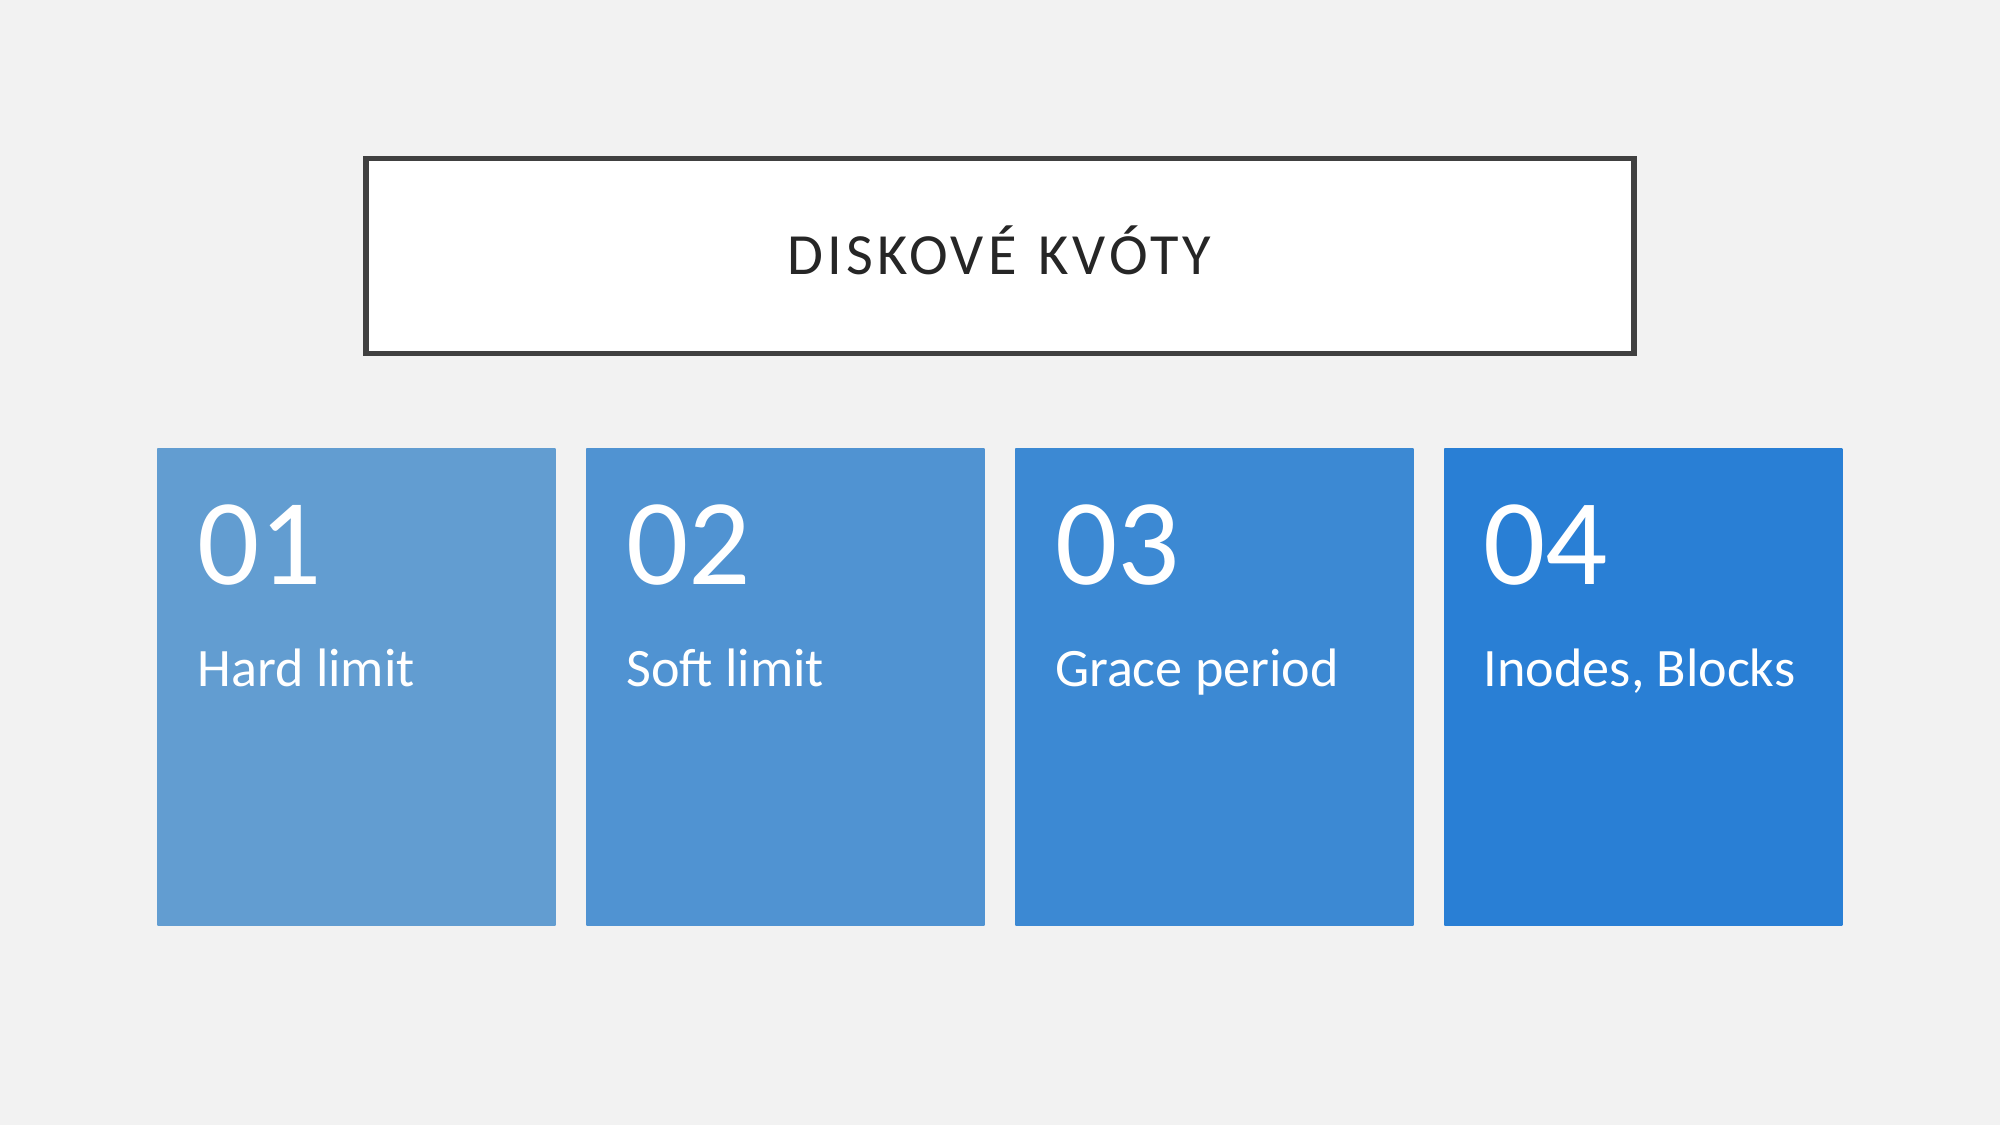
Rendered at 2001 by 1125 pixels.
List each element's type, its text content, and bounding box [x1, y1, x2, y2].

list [158, 432, 1842, 942]
title Diskové kvóty [363, 156, 1637, 356]
